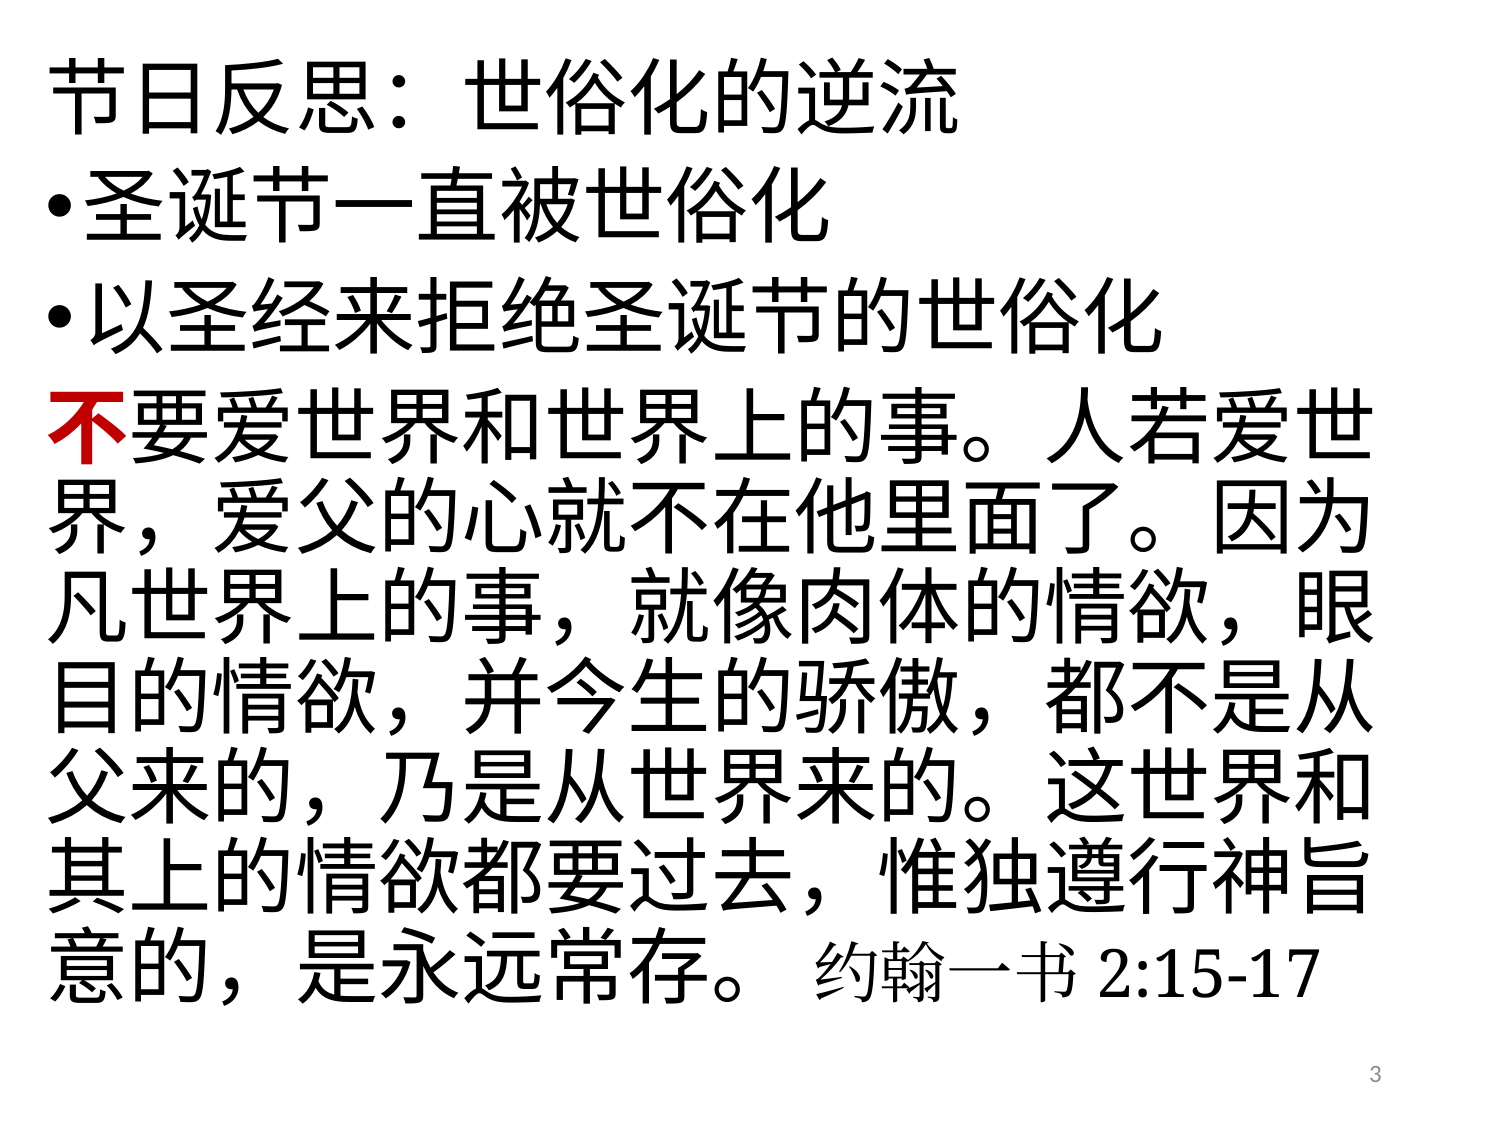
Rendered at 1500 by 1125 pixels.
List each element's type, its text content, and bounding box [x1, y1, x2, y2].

slide_number 3 [1059, 1042, 1397, 1103]
title 节日反思：世俗化的逆流 [30, 24, 1475, 157]
list 圣诞节一直被世俗化 以圣经来拒绝圣诞节的世俗化 不要爱世界和世界上的事。人若爱世界，爱父的心就不在他里面了。因为凡世界上的事，就像肉体的情欲，眼目的情欲，并今生的骄傲，都不是从父来的，乃是从世界来的。这世界和其上的情欲都要过去，惟独遵行神旨意的，是永远常存。 约翰一书2:15-17 [30, 157, 1475, 1058]
